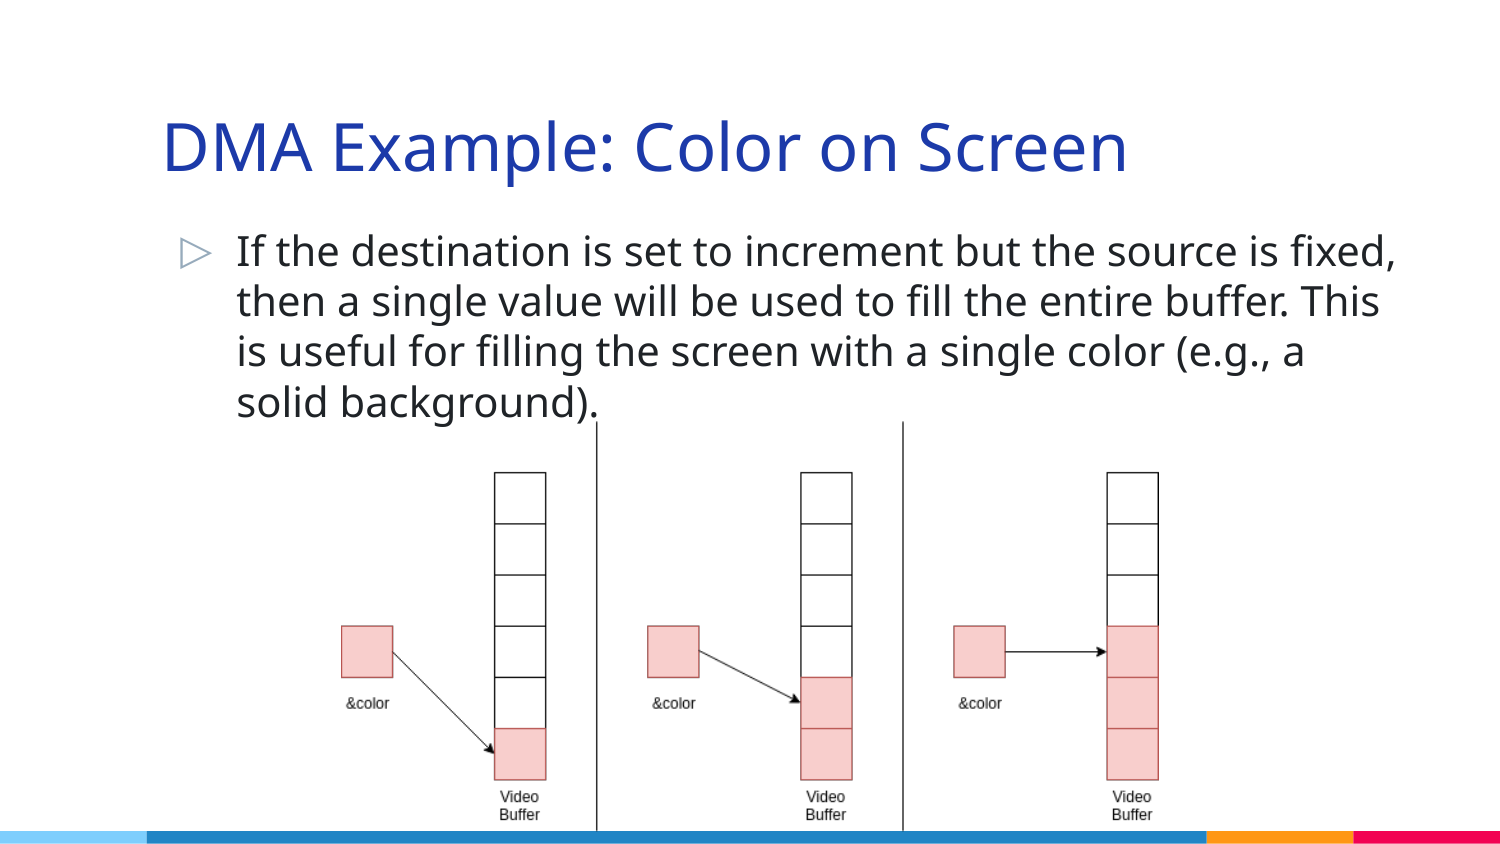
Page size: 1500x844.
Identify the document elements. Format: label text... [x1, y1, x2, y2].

picture [341, 421, 1159, 833]
title DMA Example: Color on Screen [146, 58, 1208, 200]
list If the destination is set to increment but the source is fixed, then a single value will be used to fill the entire buffer. This is useful for filling the screen with a single color (e.g., a solid background). [146, 209, 1422, 844]
